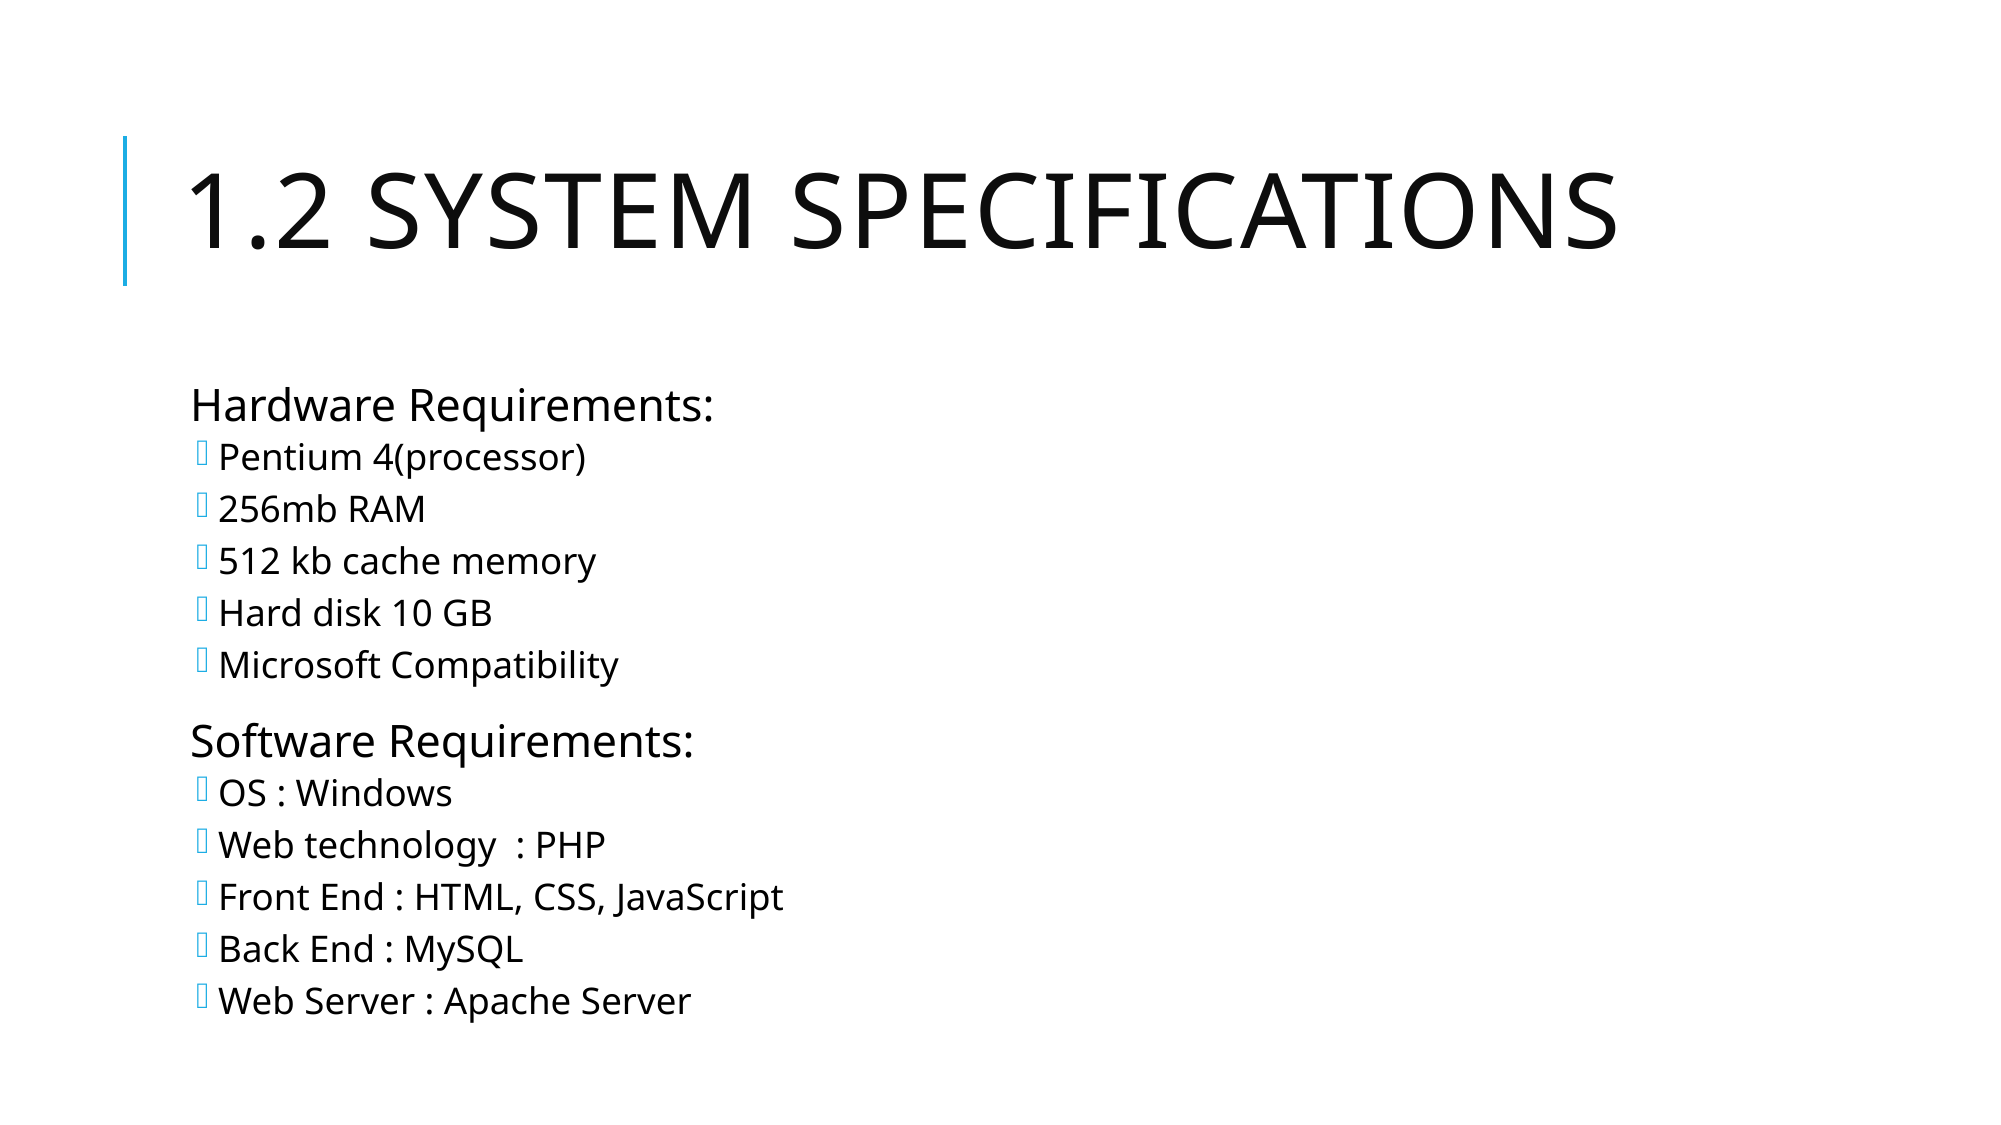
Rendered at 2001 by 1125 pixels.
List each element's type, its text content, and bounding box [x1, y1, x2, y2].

title 1.2 System Specifications [168, 96, 1763, 342]
list Hardware Requirements: Pentium 4(processor) 256mb RAM 512 kb cache memory Hard disk 10 GB Microsoft Compatibility Software Requirements: OS : Windows Web technology : PHP Front End : HTML, CSS, JavaScript Back End : MySQL Web Server : Apache Server [168, 375, 1763, 1035]
